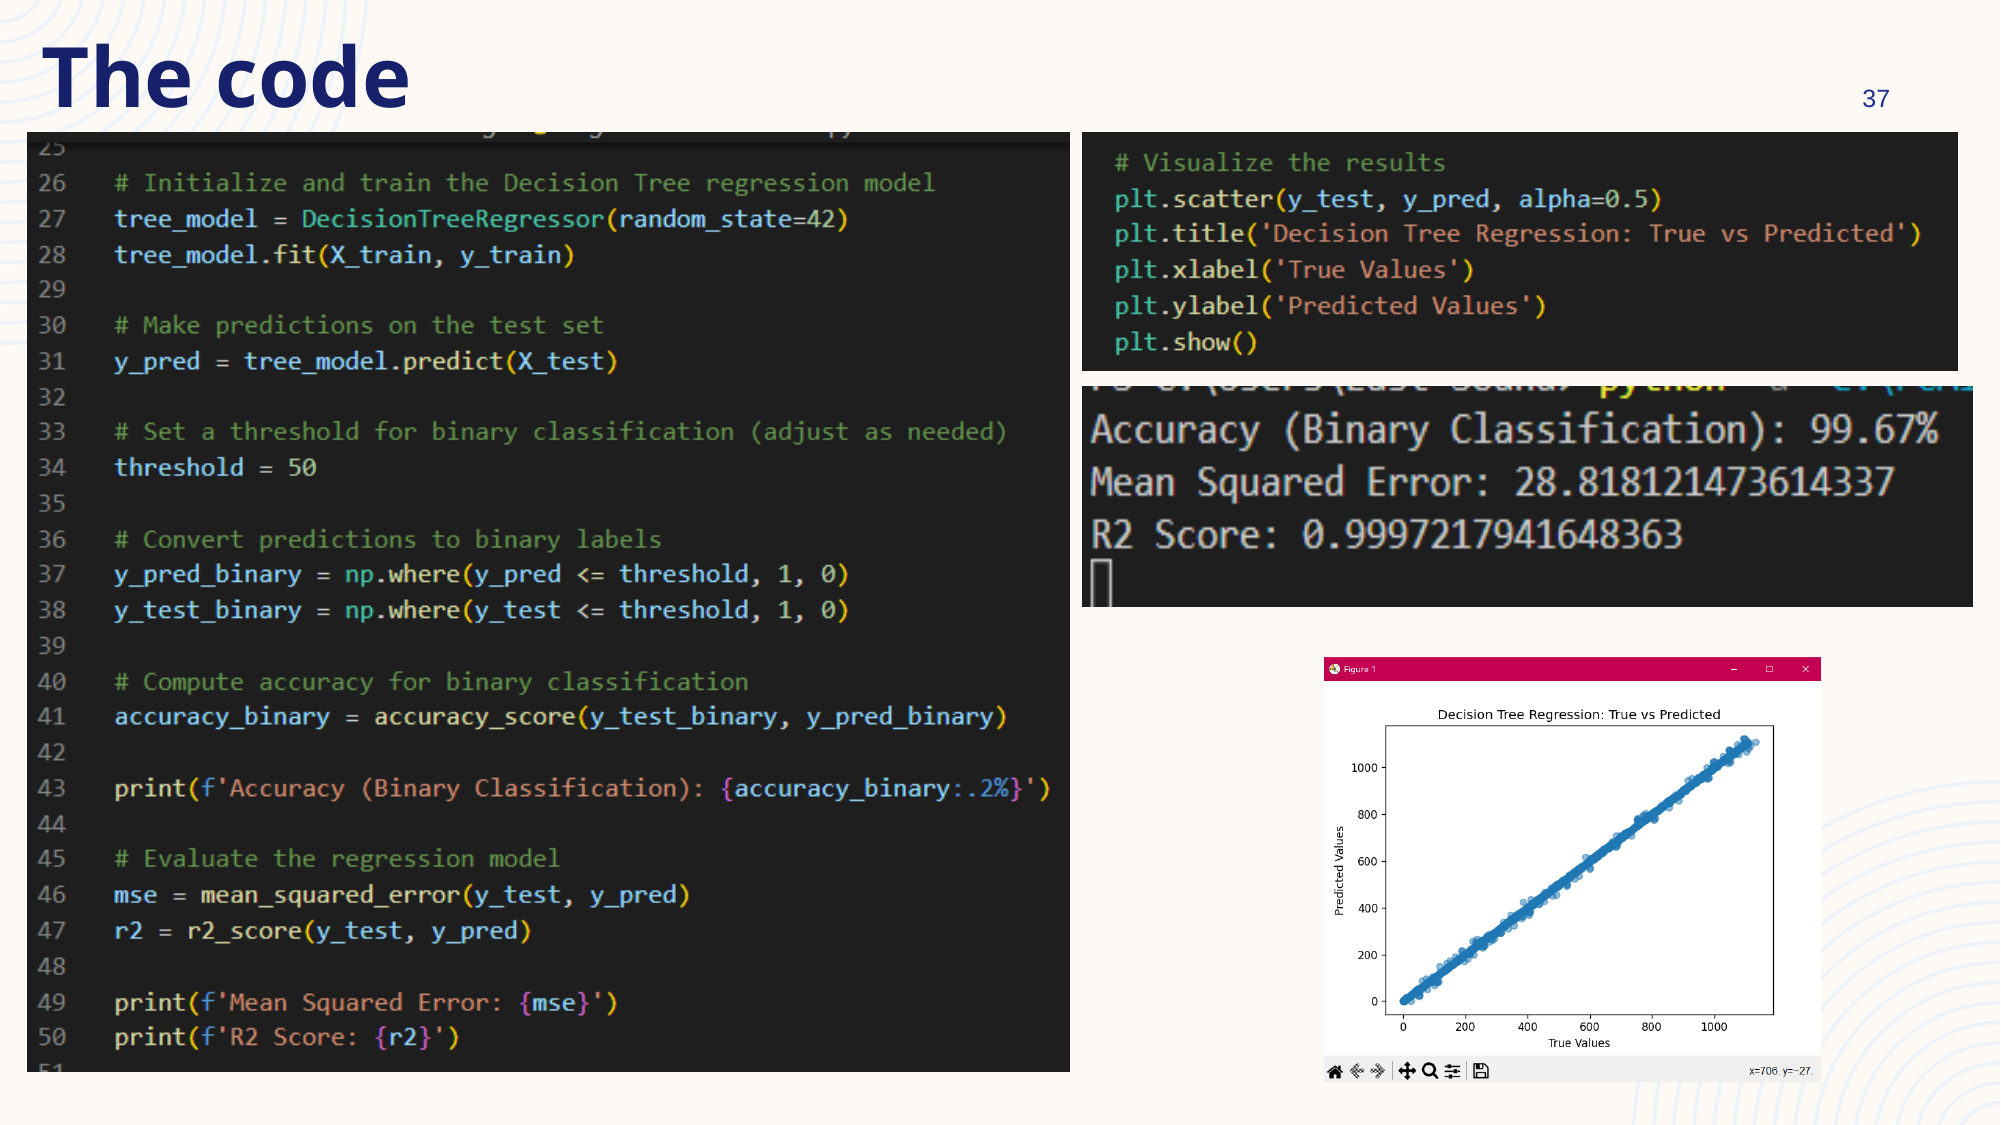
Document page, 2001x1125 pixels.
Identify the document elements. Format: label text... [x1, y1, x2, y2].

slide_number 37 [1795, 75, 1958, 120]
picture [26, 132, 1070, 1073]
text_box The code [27, 16, 1028, 132]
picture [1324, 657, 1821, 1082]
picture [1082, 386, 1973, 607]
picture [1082, 132, 1958, 371]
